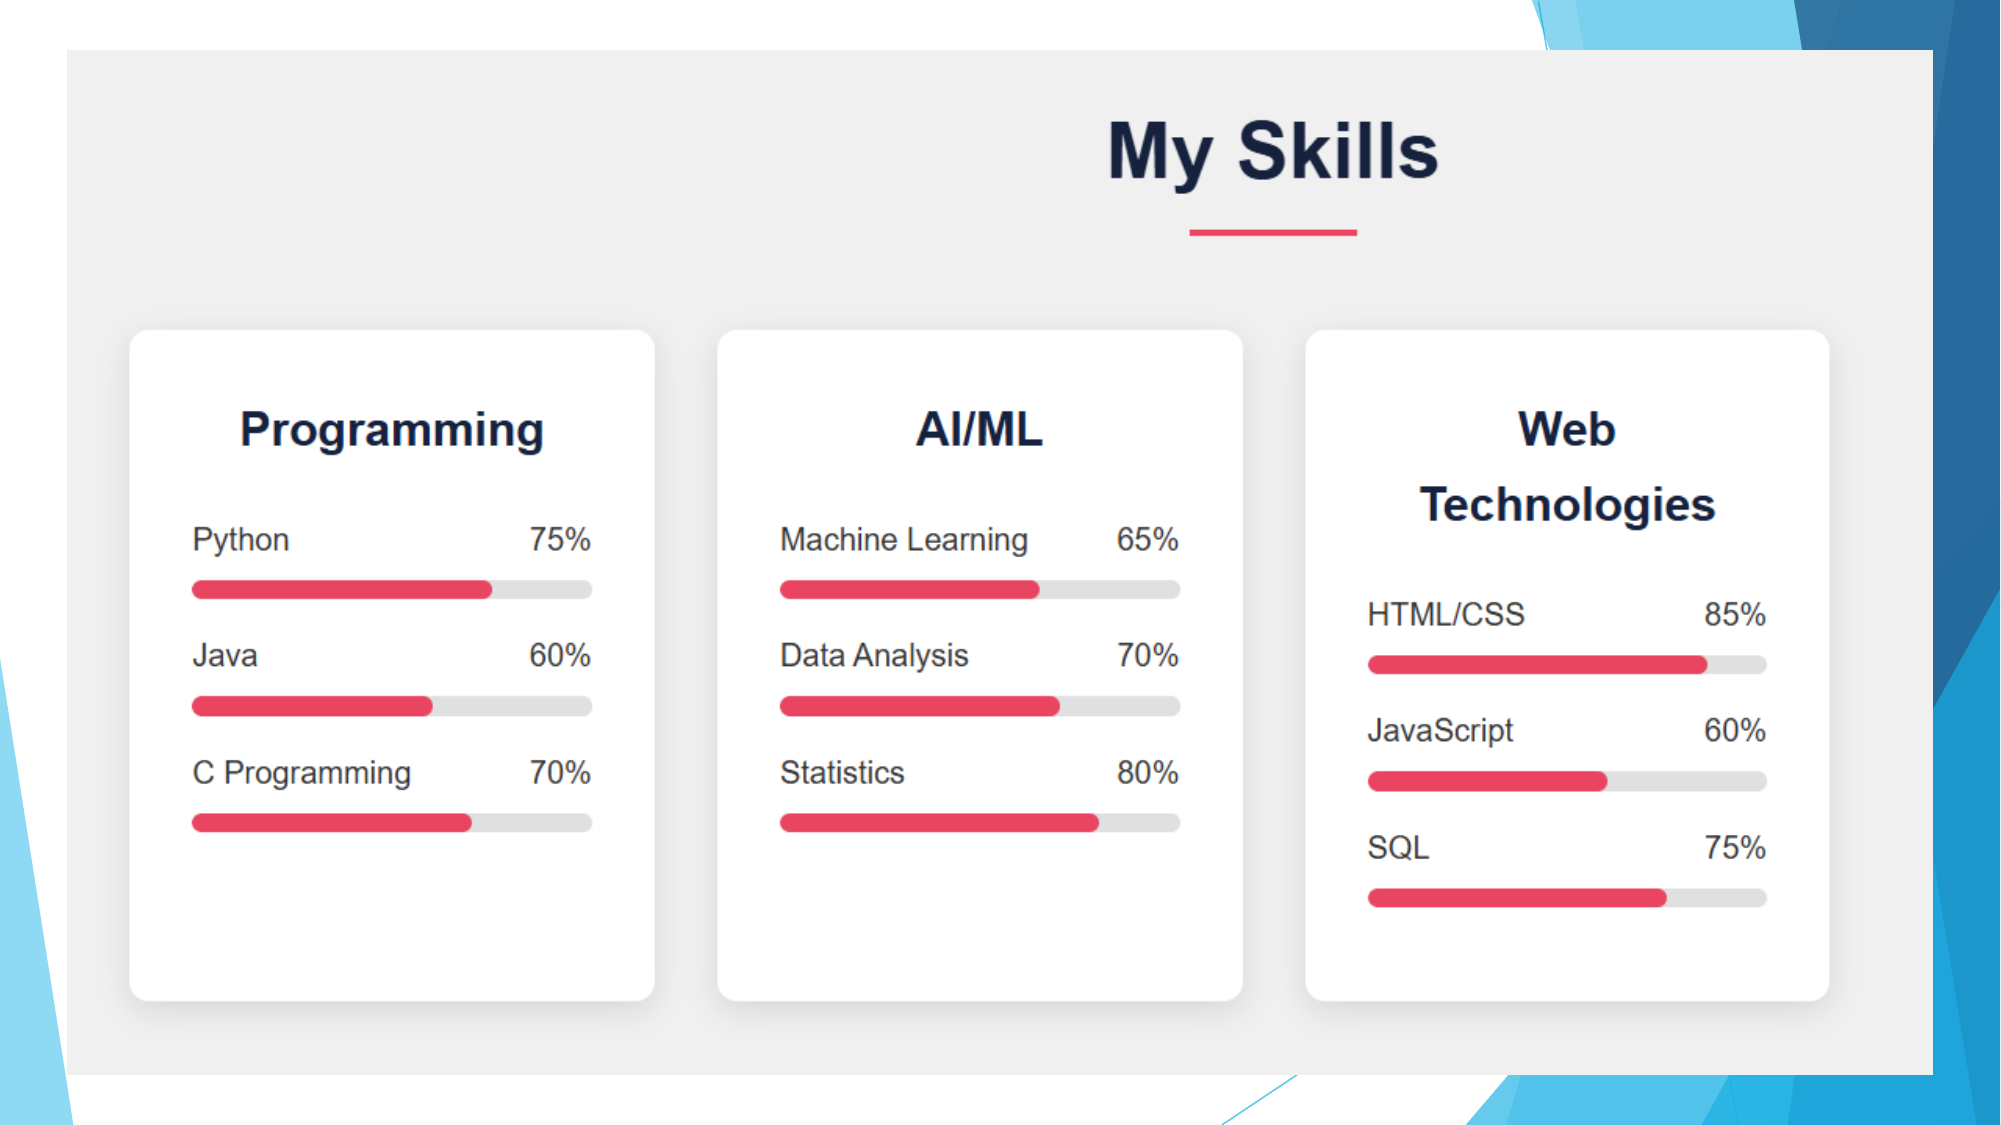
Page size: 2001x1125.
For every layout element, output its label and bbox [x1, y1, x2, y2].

picture [67, 50, 1933, 1075]
